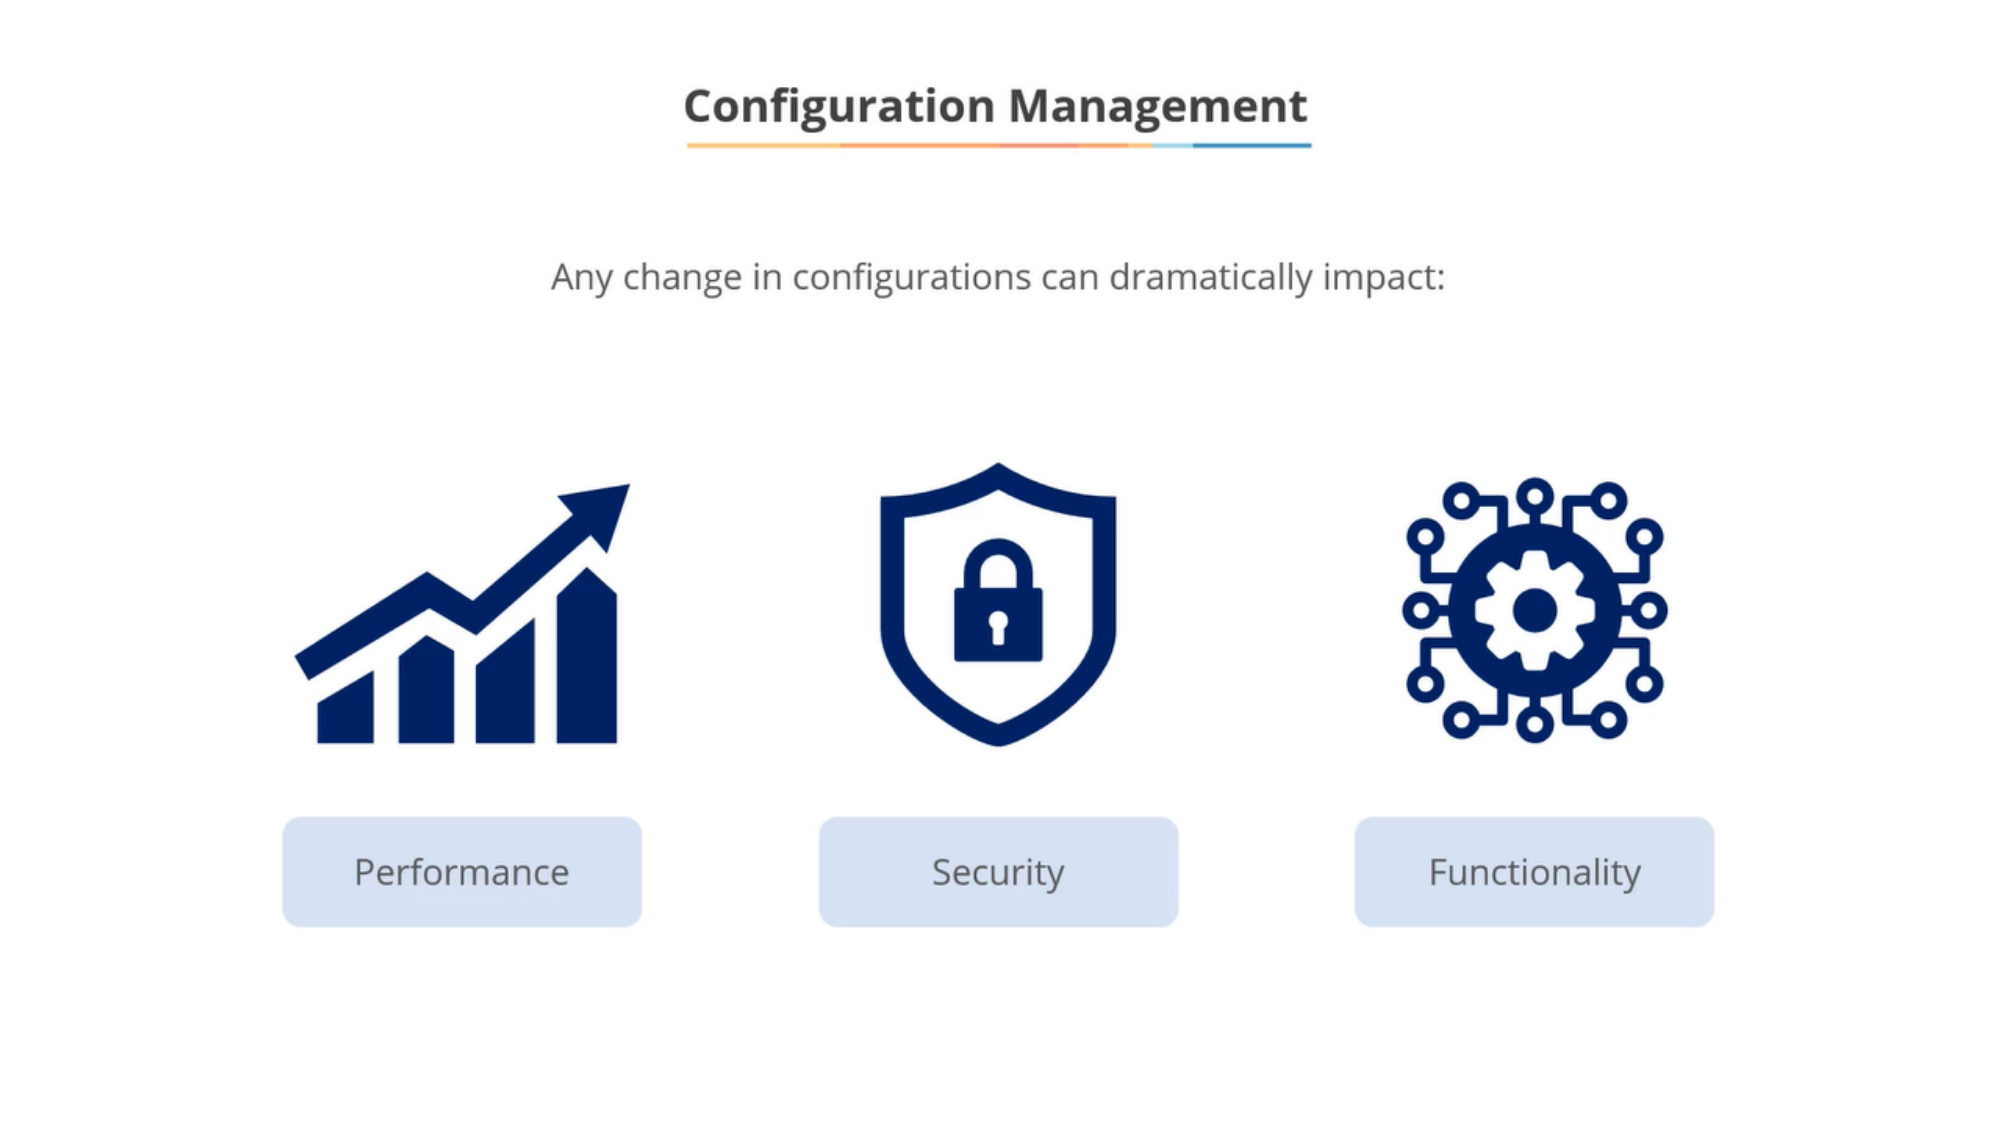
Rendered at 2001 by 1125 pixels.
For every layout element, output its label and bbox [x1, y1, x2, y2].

picture [140, 61, 1860, 1064]
